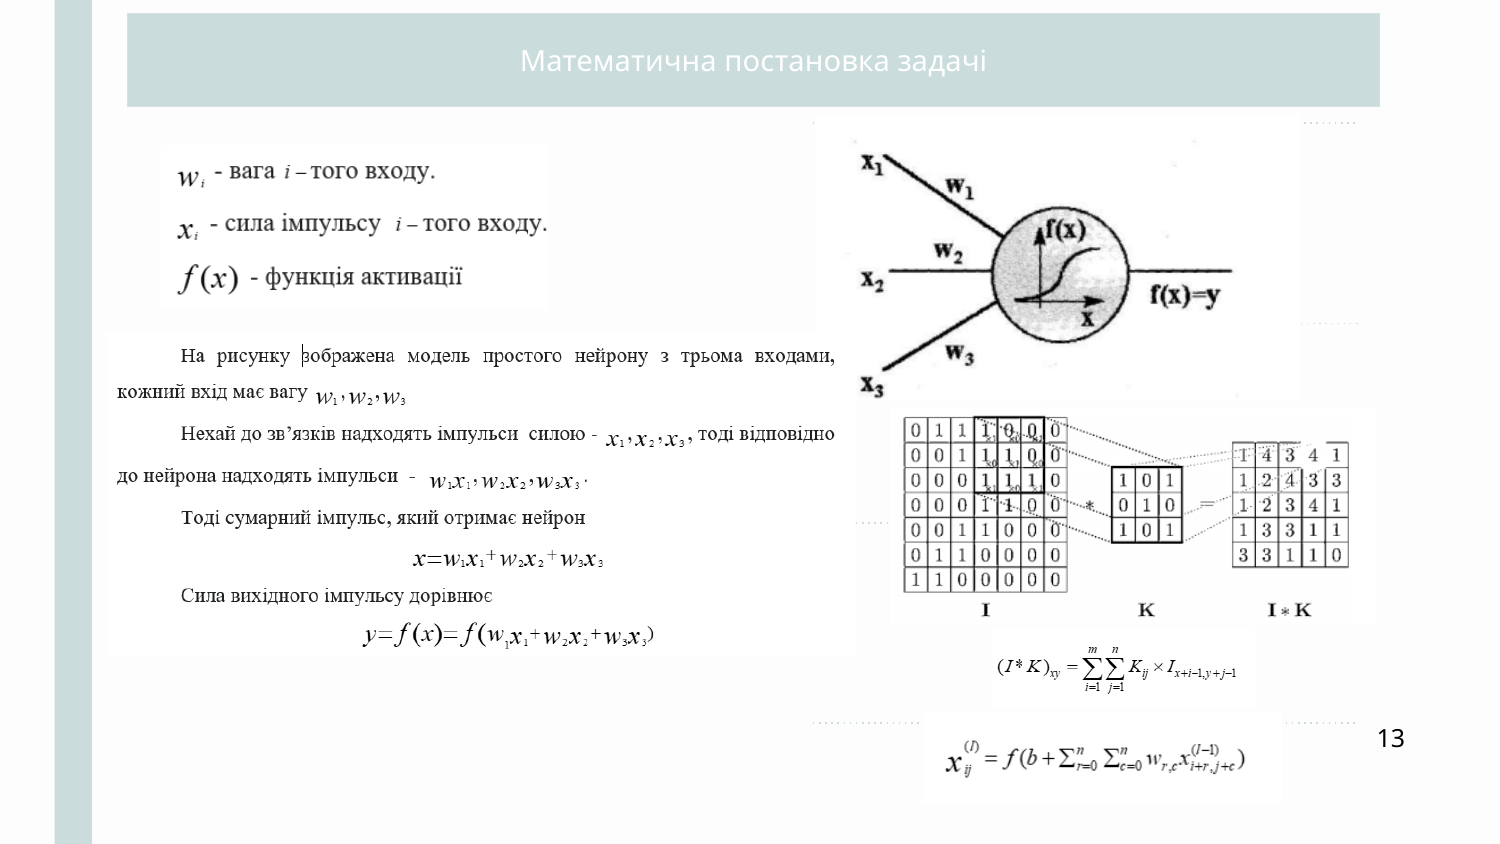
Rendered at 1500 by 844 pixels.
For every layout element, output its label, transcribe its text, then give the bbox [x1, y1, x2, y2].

picture [889, 407, 1375, 625]
picture [991, 627, 1255, 710]
picture [107, 115, 1300, 657]
text_box 13 [1333, 703, 1427, 770]
text_box Математична постановка задачі [127, 13, 1380, 107]
picture [160, 145, 547, 309]
picture [923, 712, 1282, 803]
